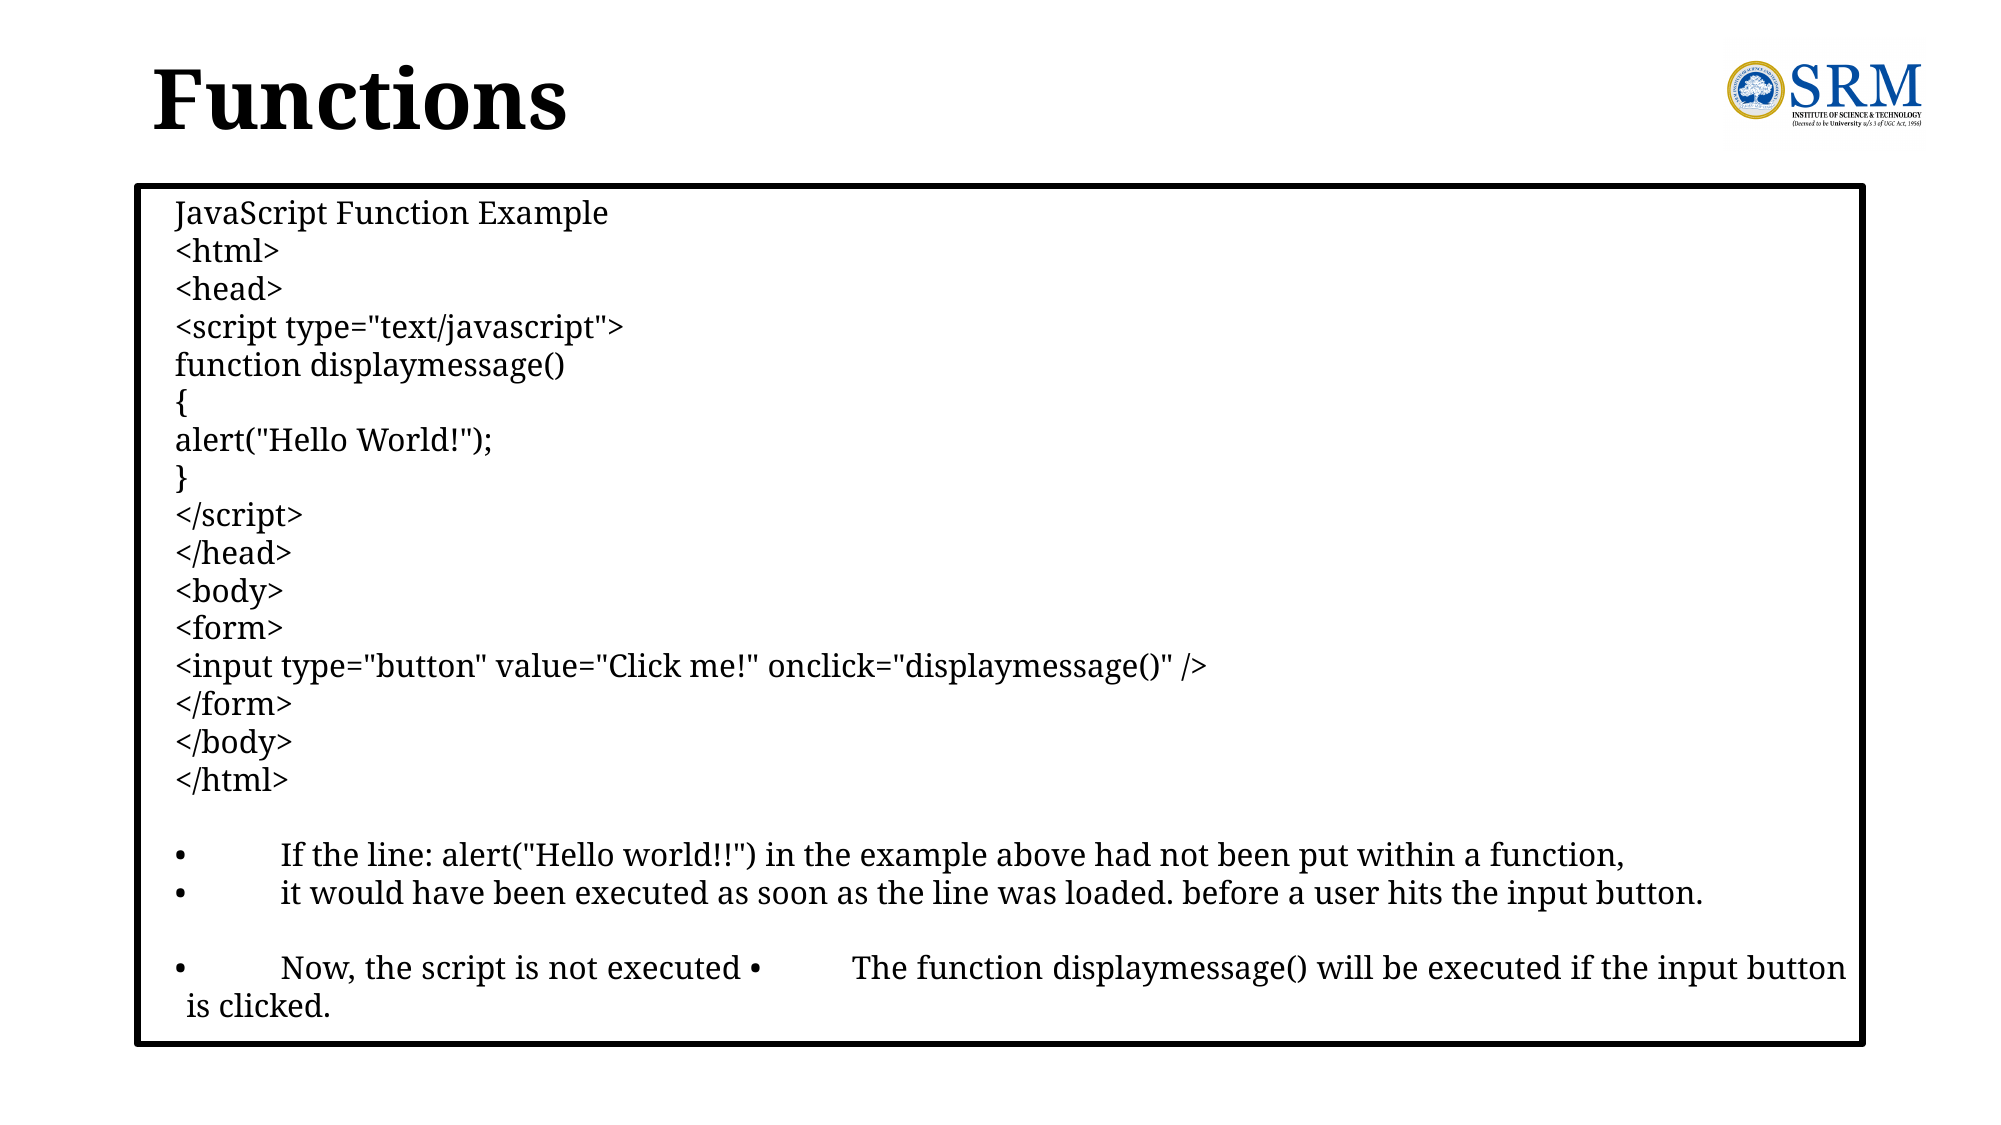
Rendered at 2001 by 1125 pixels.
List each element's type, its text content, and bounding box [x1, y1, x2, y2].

picture [1723, 37, 1926, 151]
list JavaScript Function Example <html> <head> <script type="text/javascript"> function displaymessage() { alert("Hello World!"); } </script> </head> <body> <form> <input type="button" value="Click me!" onclick="displaymessage()" /> </form> </body> </html> • If the line: alert("Hello world!!") in the example above had not been put within a function, • it would have been executed as soon as the line was loaded. before a user hits the input button. • Now, the script is not executed • The function displaymessage() will be executed if the input button is clicked. [137, 186, 1863, 1045]
title Functions [137, 50, 1863, 156]
